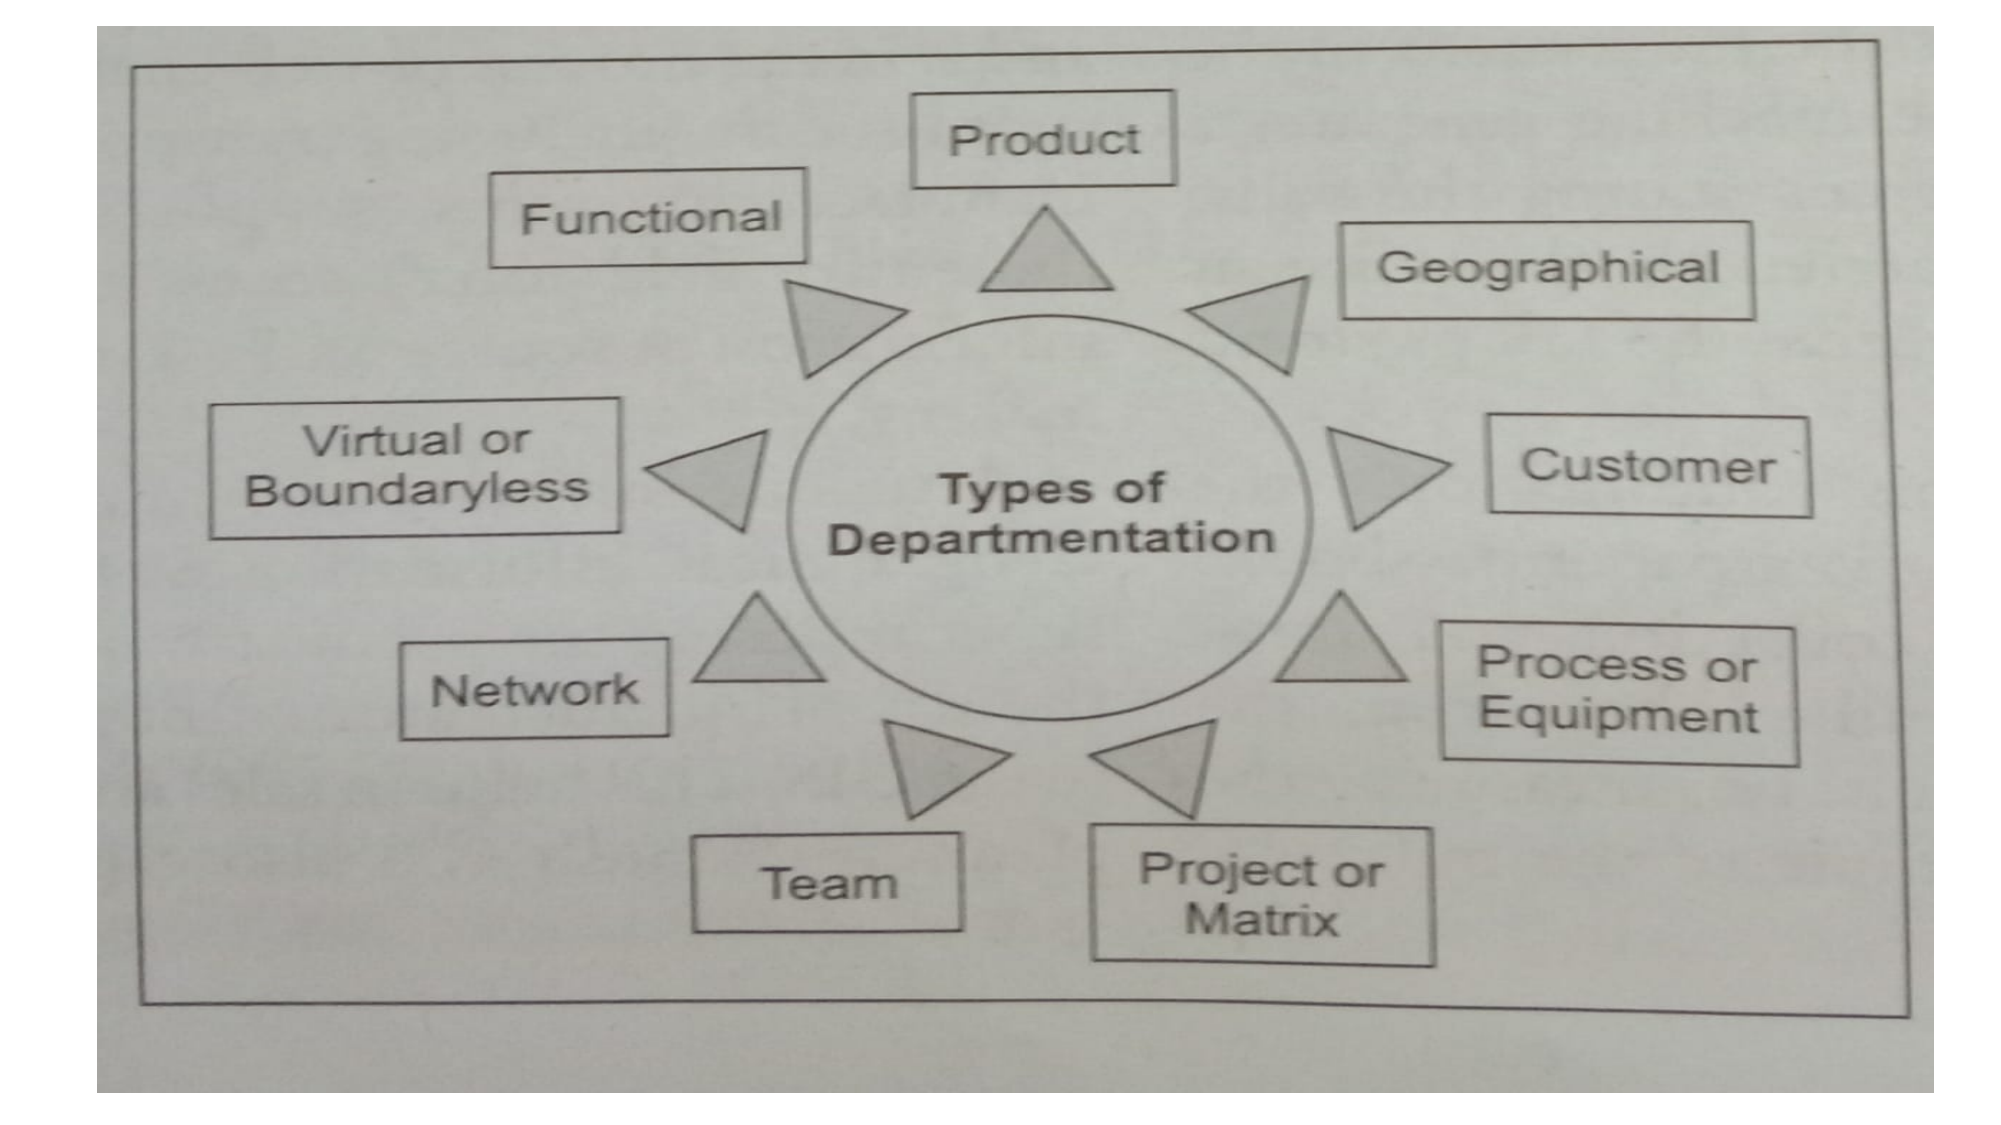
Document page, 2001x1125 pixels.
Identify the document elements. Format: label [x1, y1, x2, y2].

list [97, 26, 1934, 1093]
